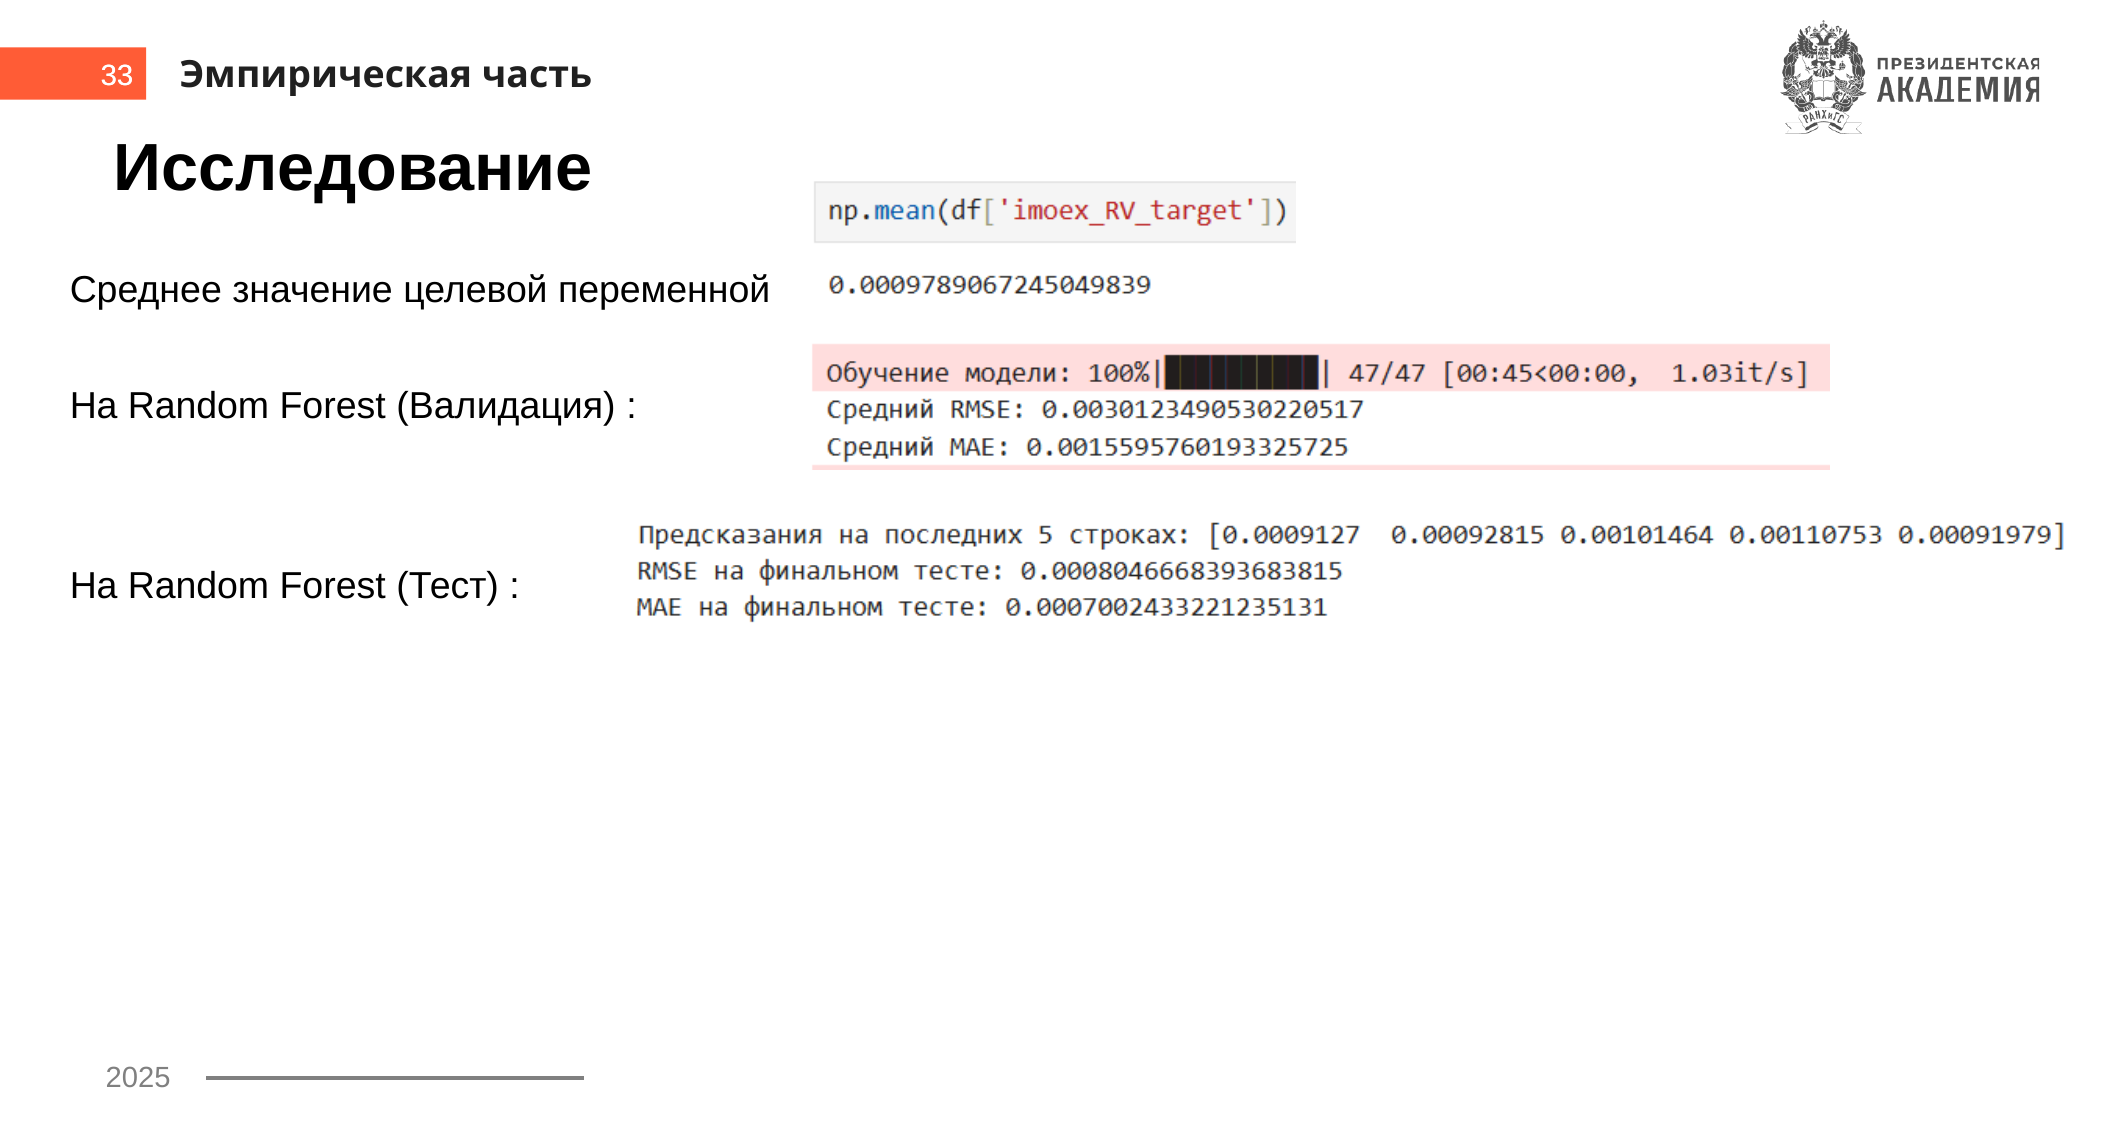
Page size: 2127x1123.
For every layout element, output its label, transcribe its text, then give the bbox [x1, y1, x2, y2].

picture [800, 338, 1830, 470]
text_box Эмпирическая часть [164, 42, 1783, 103]
slide_number 33 [27, 43, 149, 104]
picture [805, 180, 1296, 300]
text_box Среднее значение целевой переменной [54, 257, 830, 318]
picture [630, 509, 2076, 630]
picture [1780, 20, 2040, 134]
text_box На Random Forest (Валидация) : На Random Forest (Тест) : [54, 374, 1354, 659]
title Исследование [113, 132, 1685, 250]
